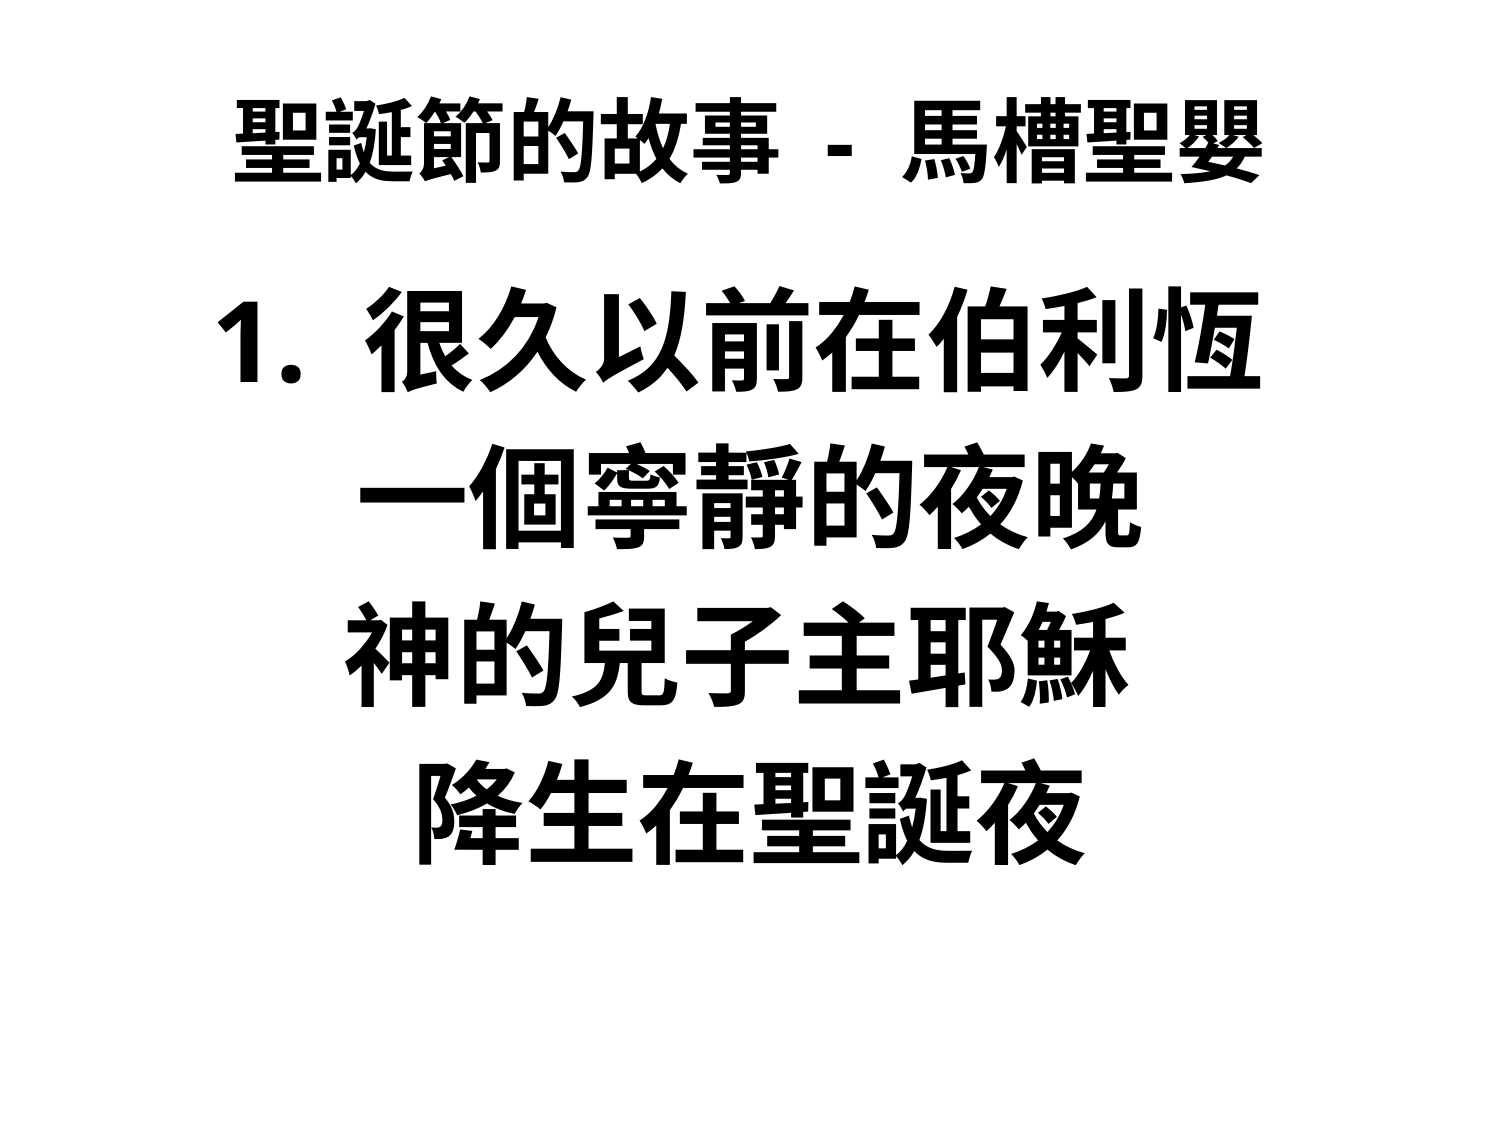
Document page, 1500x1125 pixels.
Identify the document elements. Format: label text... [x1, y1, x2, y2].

title 聖誕節的故事 - 馬槽聖嬰 [75, 45, 1425, 233]
list 1. 很久以前在伯利恆 一個寧靜的夜晚 神的兒子主耶穌 降生在聖誕夜 [75, 262, 1425, 1005]
